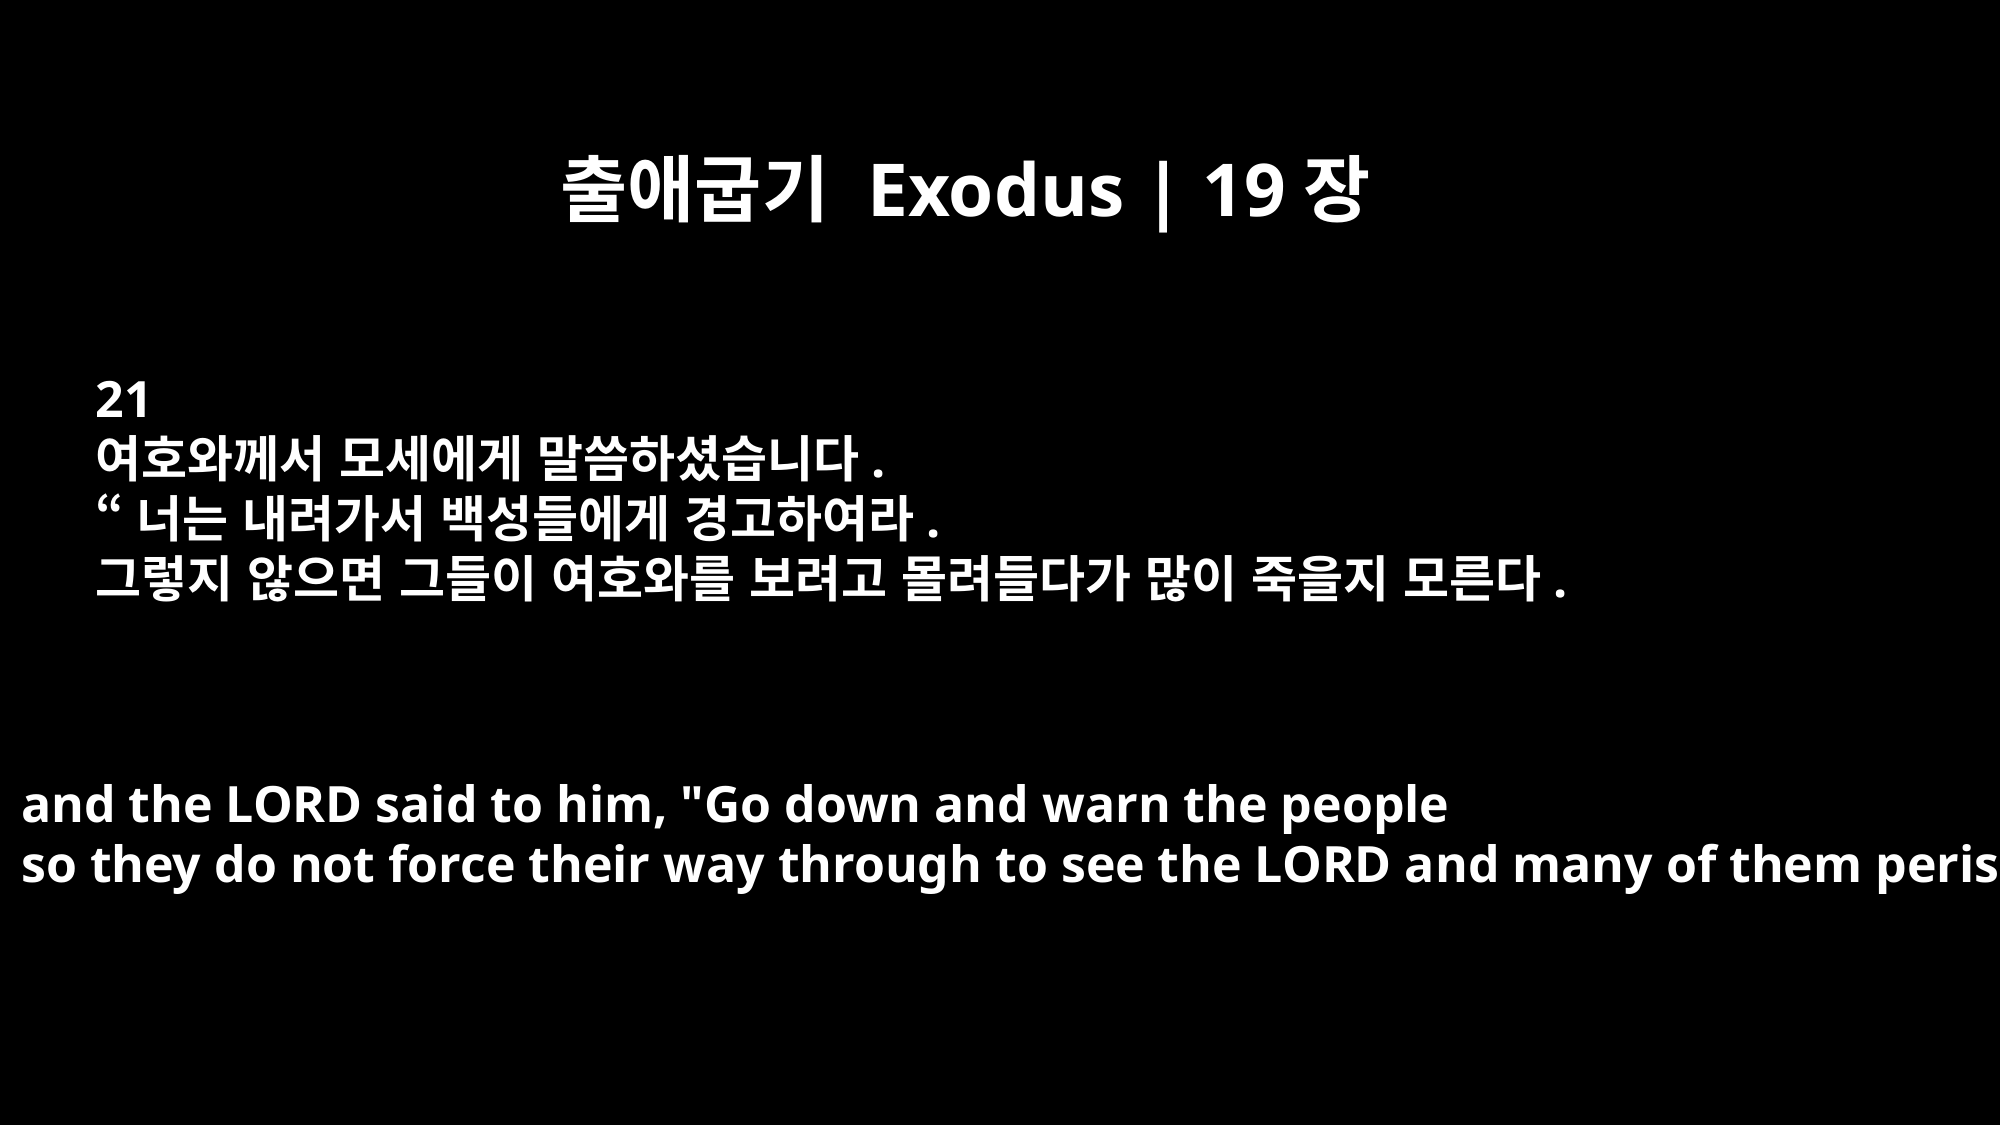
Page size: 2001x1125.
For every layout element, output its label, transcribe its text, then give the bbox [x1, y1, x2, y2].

text_box 21 여호와께서 모세에게 말씀하셨습니다. “너는 내려가서 백성들에게 경고하여라. 그렇지 않으면 그들이 여호와를 보려고 몰려들다가 많이 죽을지 모른다. [80, 359, 1583, 615]
text_box 출애굽기 Exodus | 19장 [545, 136, 1387, 239]
text_box and the LORD said to him, "Go down and warn the people so they do not force their way through to see the LORD and many of them perish. [6, 764, 2000, 900]
